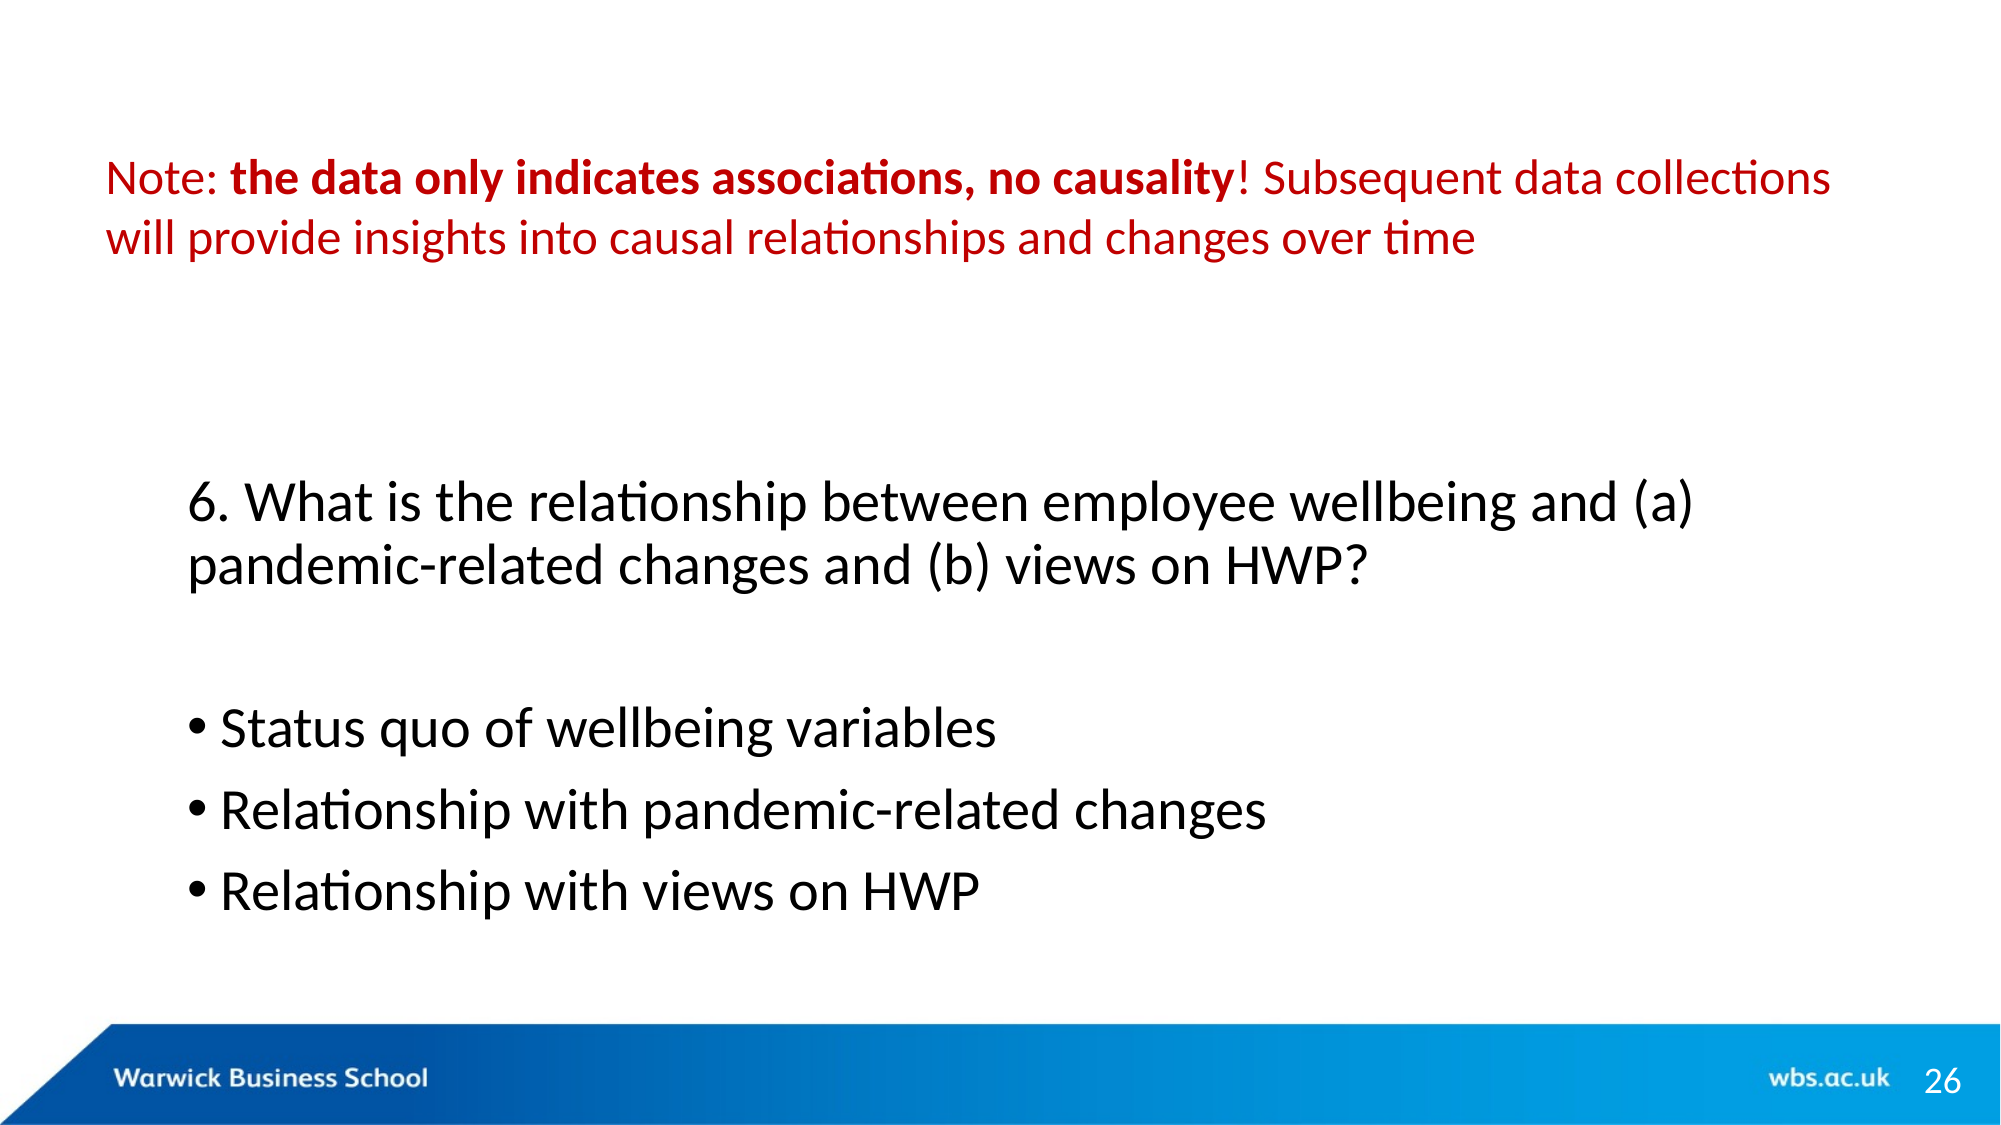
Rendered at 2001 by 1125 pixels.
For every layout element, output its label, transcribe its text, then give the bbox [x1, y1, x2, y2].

picture [0, 0, 2001, 1125]
list 6. What is the relationship between employee wellbeing and (a) pandemic-related changes and (b) views on HWP? Status quo of wellbeing variables Relationship with pandemic-related changes Relationship with views on HWP [172, 355, 1973, 1032]
picture [1769, 1067, 1890, 1087]
text_box Note: the data only indicates associations, no causality! Subsequent data collections will provide insights into causal relationships and changes over time [90, 137, 1848, 273]
slide_number 26 [1909, 1049, 2000, 1106]
